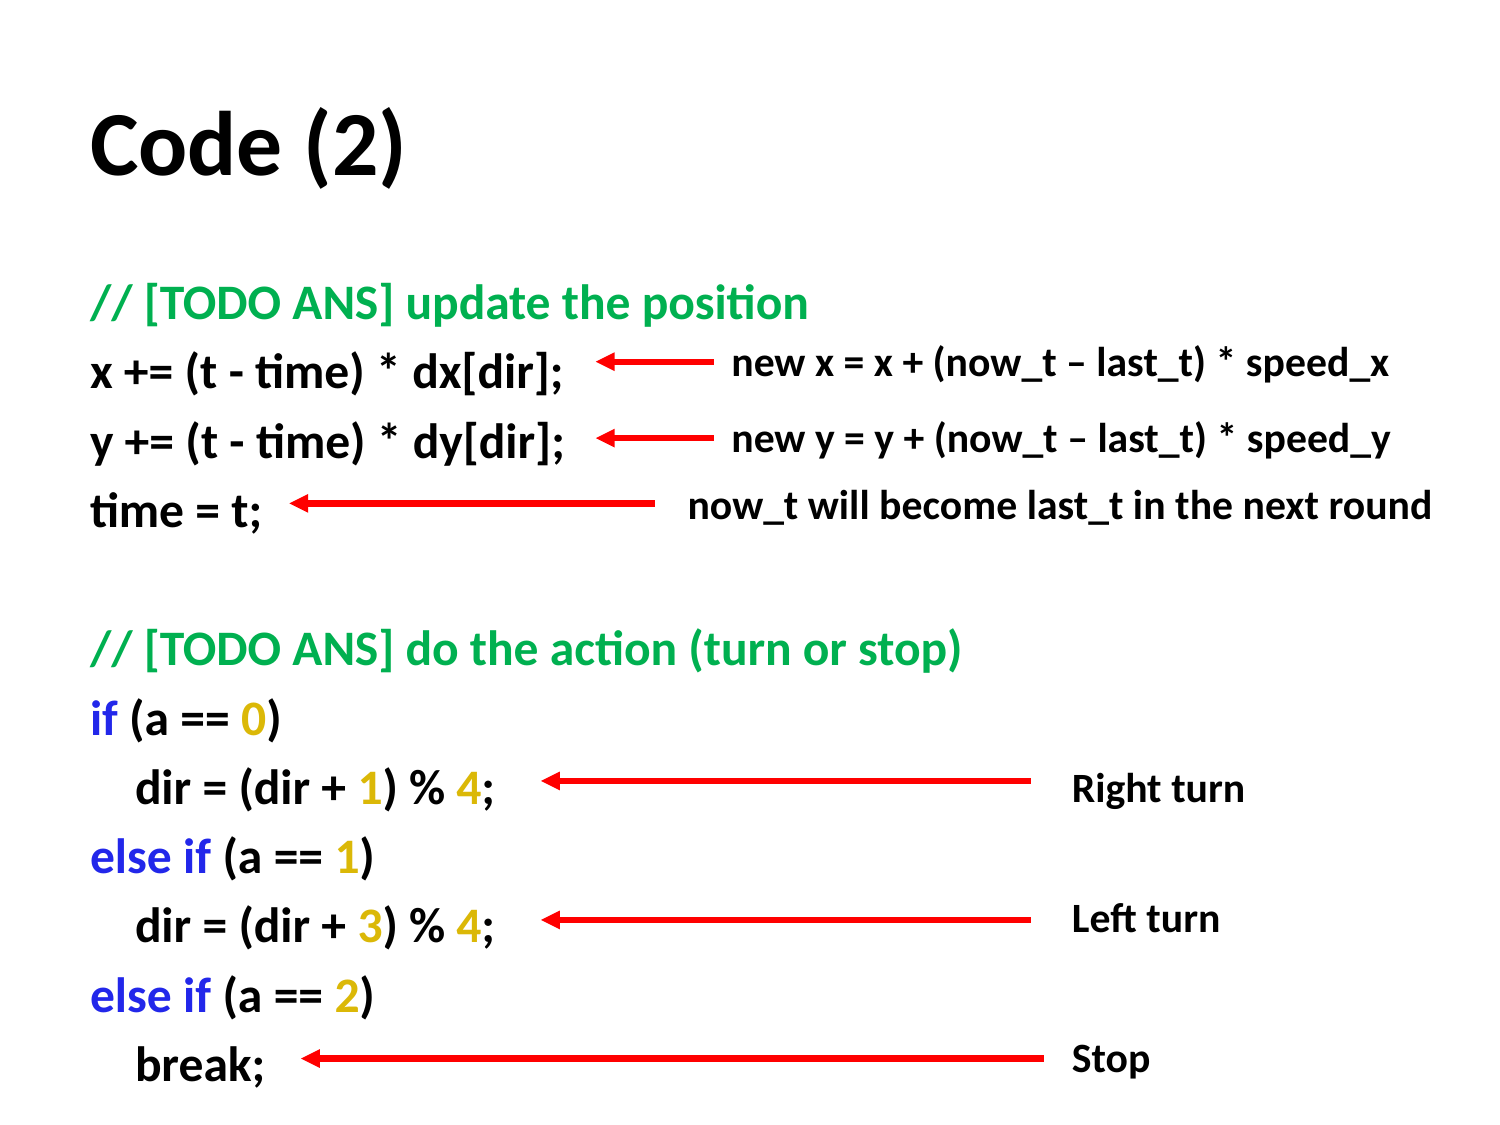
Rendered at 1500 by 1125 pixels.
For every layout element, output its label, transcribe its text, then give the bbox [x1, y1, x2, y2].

list // [TODO ANS] update the position x += (t - time) * dx[dir]; y += (t - time) * dy[dir]; time = t; // [TODO ANS] do the action (turn or stop) if (a == 0) dir = (dir + 1) % 4; else if (a == 1) dir = (dir + 3) % 4; else if (a == 2) break; [75, 262, 1425, 1106]
text_box Left turn [1057, 882, 1296, 948]
text_box now_t will become last_t in the next round [672, 470, 1454, 535]
title Code (2) [75, 45, 1425, 233]
text_box Stop [1057, 1023, 1296, 1089]
text_box new y = y + (now_t – last_t) * speed_y [716, 403, 1438, 469]
text_box new x = x + (now_t – last_t) * speed_x [716, 327, 1438, 393]
text_box Right turn [1057, 753, 1296, 819]
